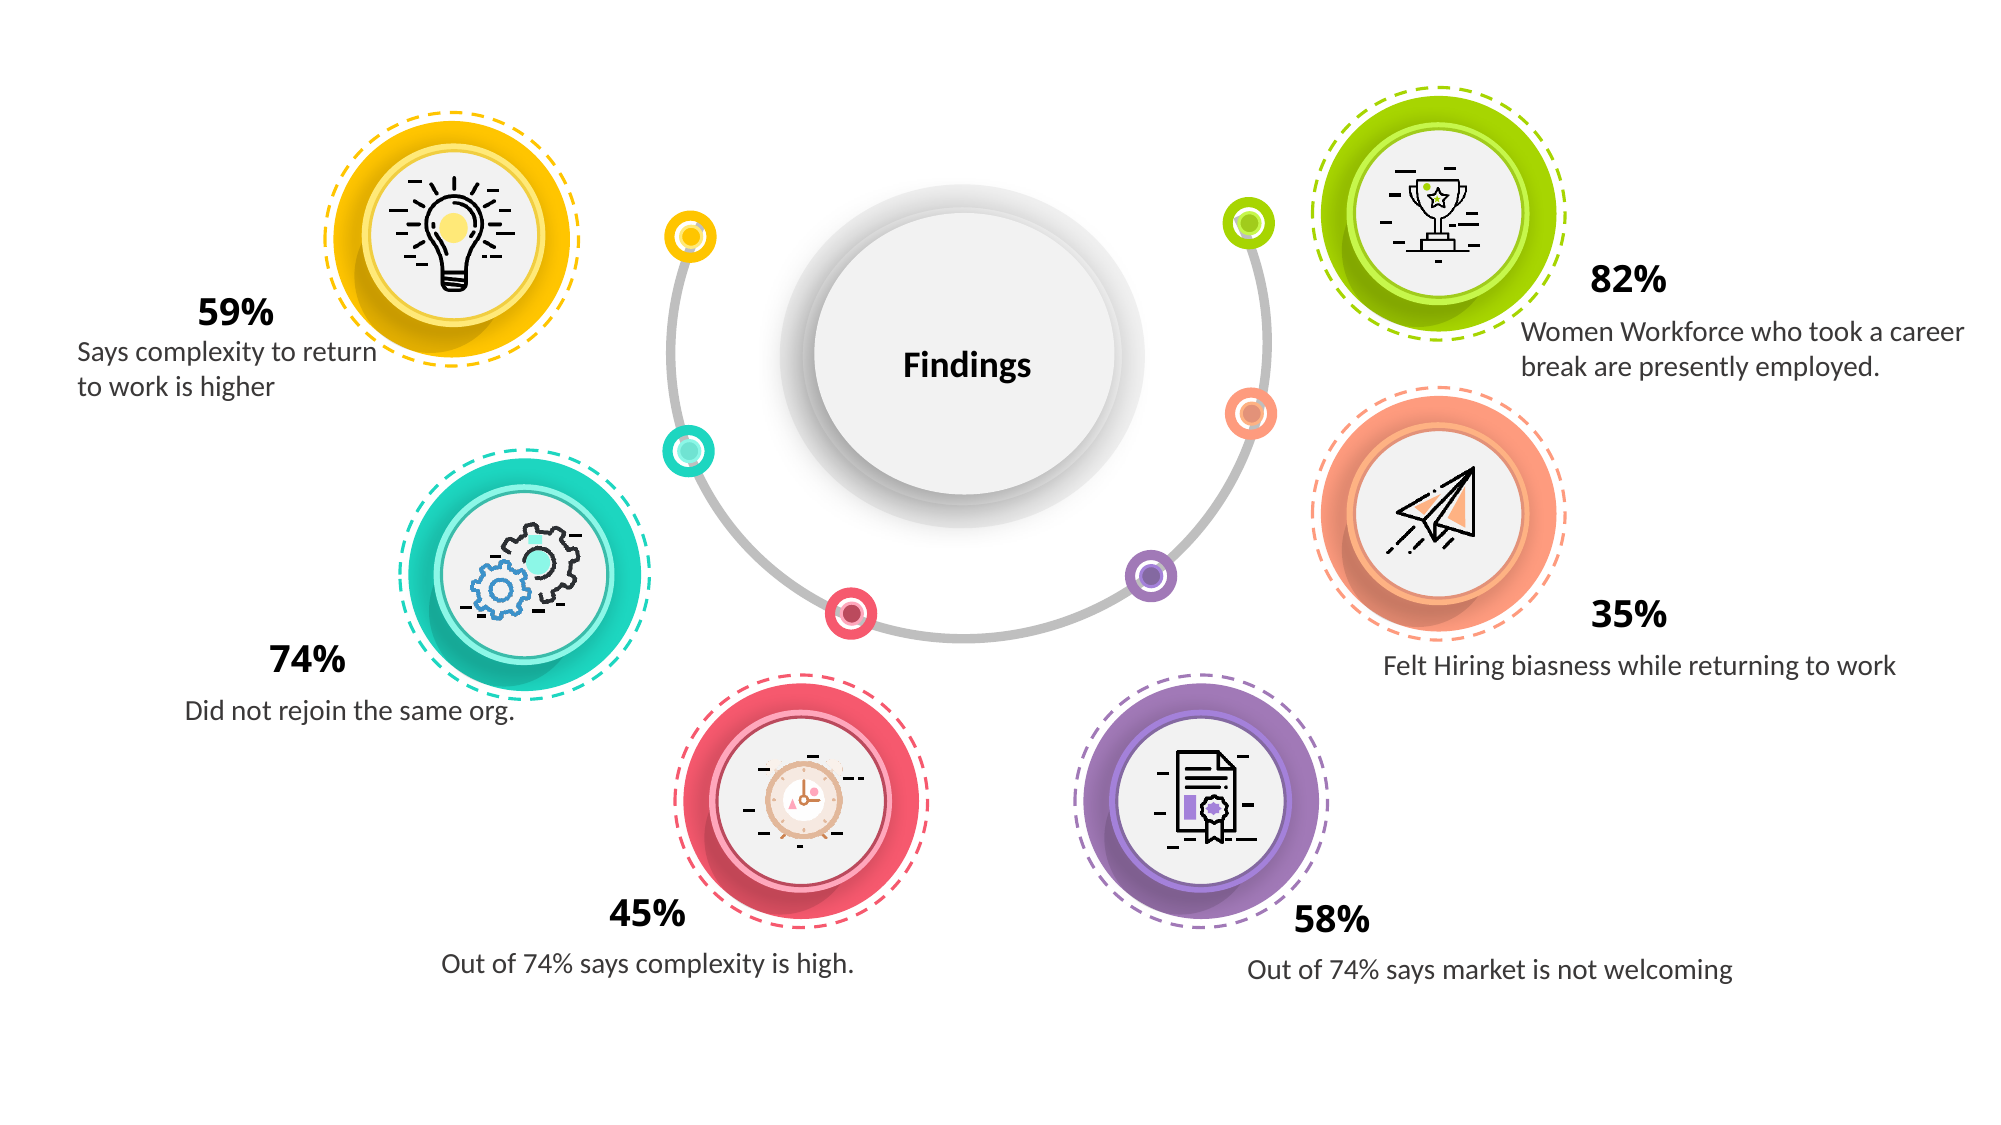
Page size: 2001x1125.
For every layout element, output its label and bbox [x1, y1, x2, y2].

text_box [824, 587, 878, 640]
text_box [670, 224, 1268, 639]
text_box [1443, 246, 2000, 391]
text_box [1124, 549, 1178, 603]
text_box [399, 449, 650, 700]
text_box [1074, 674, 1328, 928]
text_box [1312, 387, 1566, 641]
text_box [662, 424, 715, 478]
text_box [1224, 387, 1278, 440]
text_box [1312, 87, 1566, 341]
text_box [1222, 196, 1276, 250]
text_box [674, 674, 928, 880]
text_box [152, 627, 553, 769]
text_box [62, 280, 419, 411]
text_box [664, 210, 717, 264]
text_box [426, 881, 946, 1023]
text_box [1367, 582, 1981, 724]
text_box [790, 195, 1134, 517]
text_box [324, 112, 579, 367]
text_box [1199, 887, 1925, 994]
